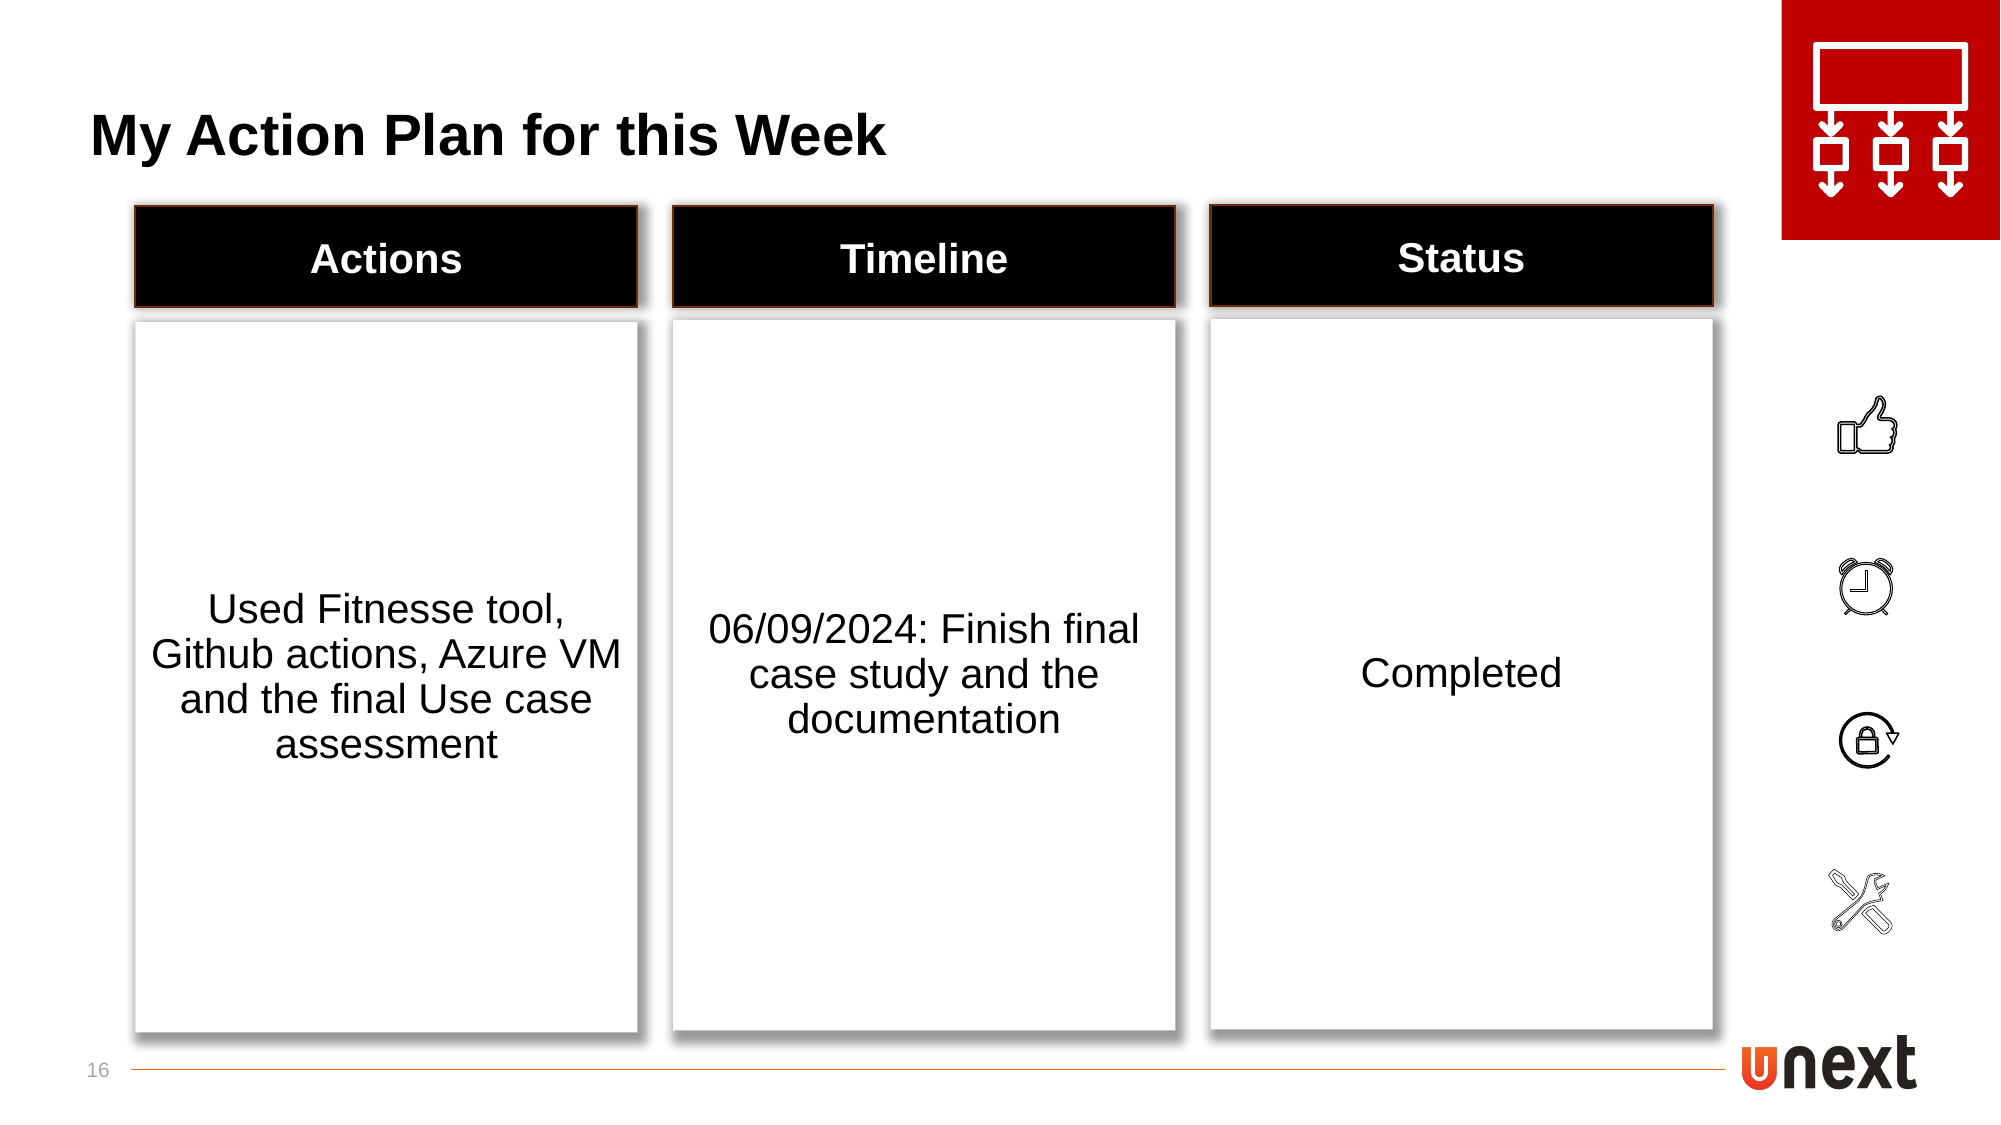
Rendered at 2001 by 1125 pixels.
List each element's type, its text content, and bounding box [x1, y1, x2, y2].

text_box 06/09/2024: Finish final case study and the documentation [673, 319, 1176, 1031]
text_box Used Fitnesse tool, Github actions, Azure VM and the final Use case assessment [135, 322, 638, 1033]
picture [1742, 1035, 1917, 1090]
text_box [1781, 0, 2000, 241]
text_box Completed [1210, 319, 1713, 1030]
text_box Actions [134, 205, 638, 308]
text_box Status [1209, 204, 1714, 307]
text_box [1798, 674, 1935, 810]
text_box Timeline [672, 205, 1176, 308]
title My Action Plan for this Week [76, 78, 1804, 196]
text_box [1793, 833, 1929, 969]
slide_number 16 [48, 1047, 110, 1091]
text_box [1798, 364, 1935, 500]
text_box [1798, 519, 1935, 656]
picture [1804, 33, 1977, 207]
